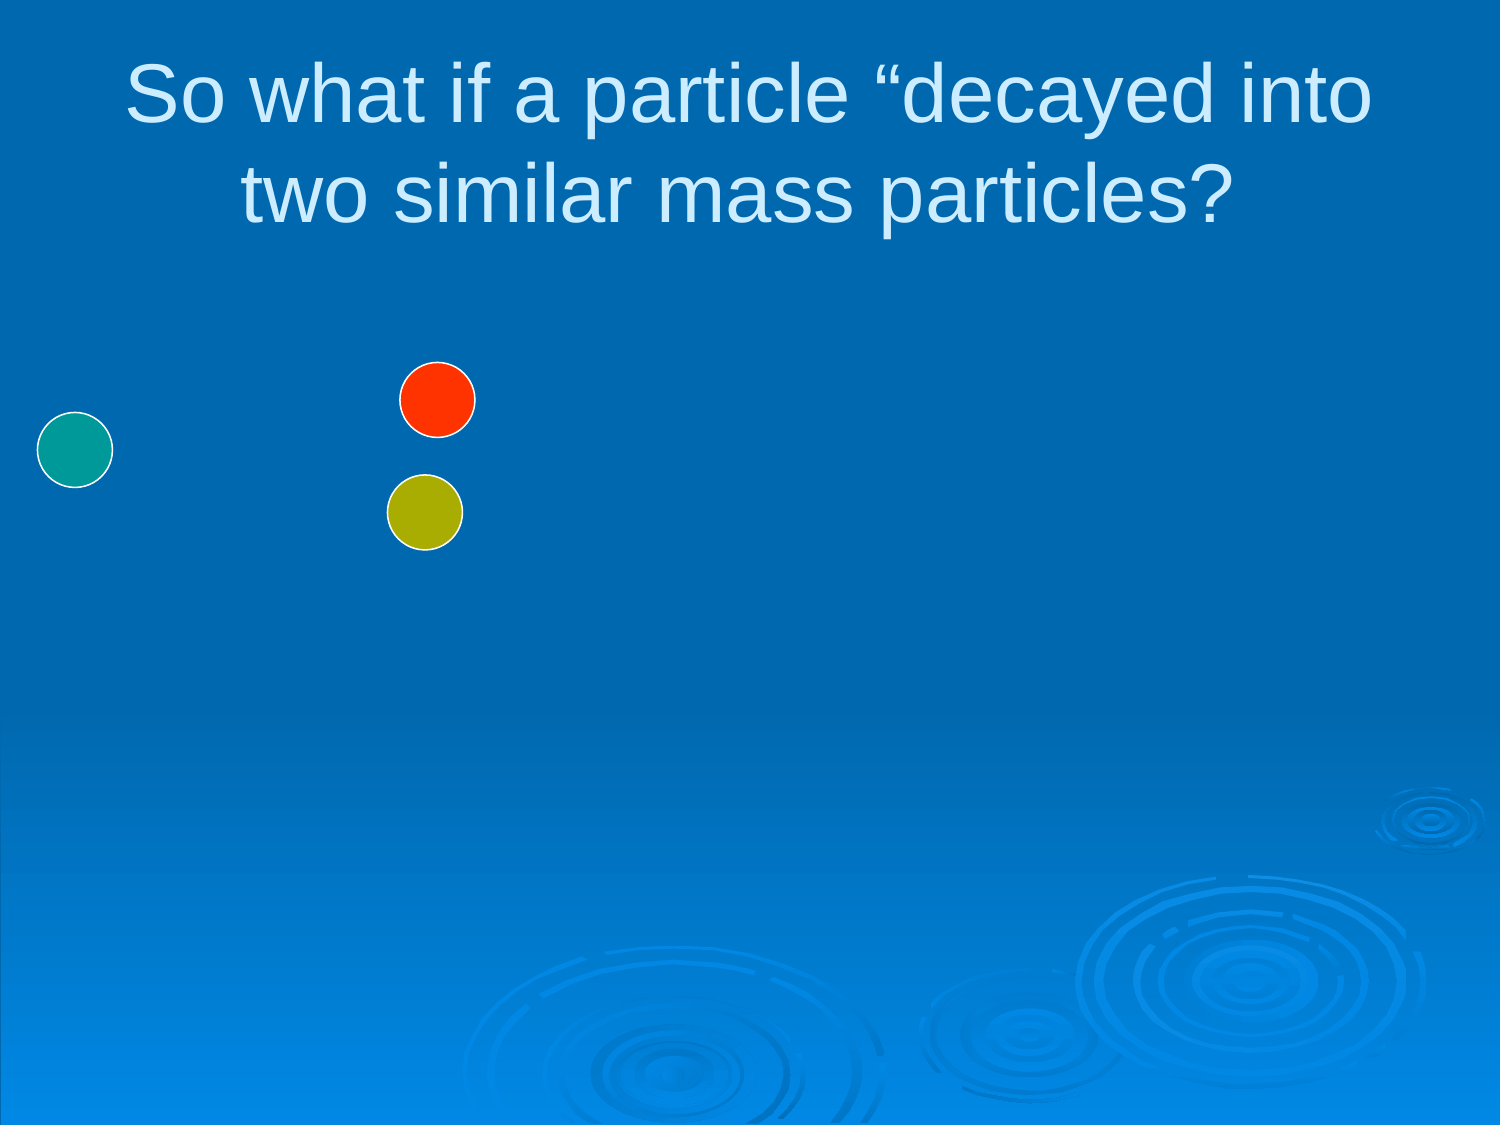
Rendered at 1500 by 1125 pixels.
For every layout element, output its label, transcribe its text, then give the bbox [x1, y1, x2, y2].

text_box [387, 474, 463, 550]
text_box [399, 362, 475, 438]
text_box [37, 412, 113, 488]
title So what if a particle “decayed into two similar mass particles? [75, 45, 1425, 233]
